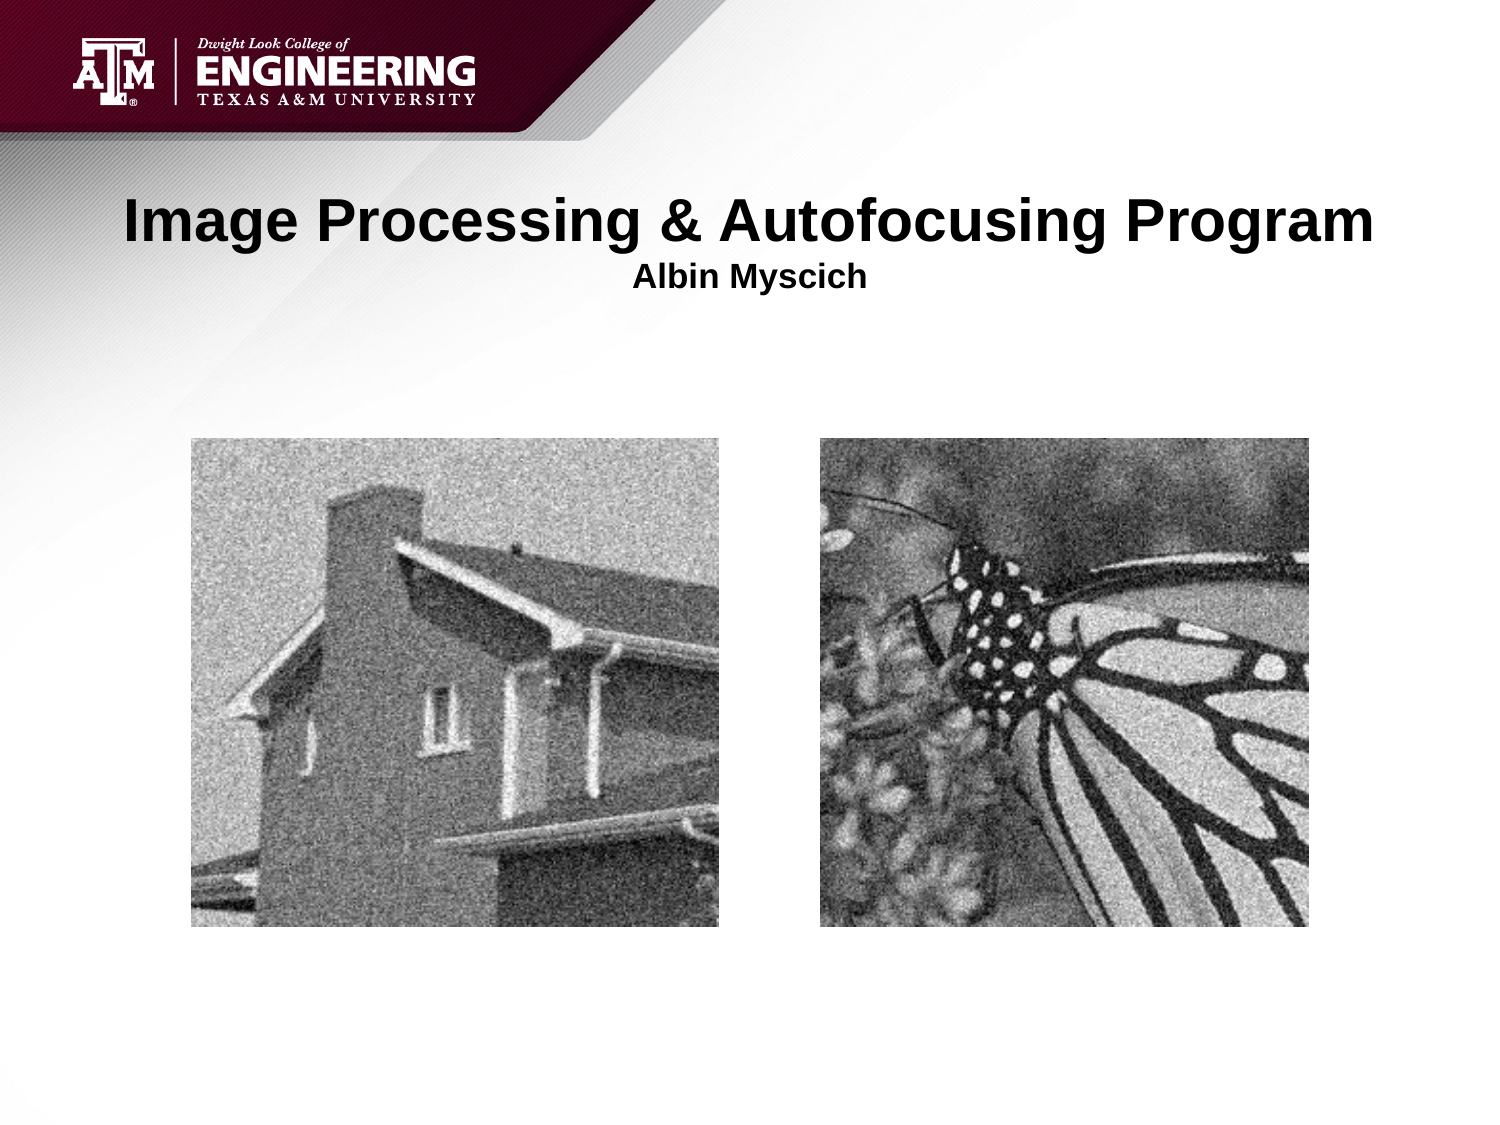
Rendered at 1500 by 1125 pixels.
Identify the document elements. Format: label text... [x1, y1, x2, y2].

picture [0, 0, 1500, 1125]
title Image Processing & Autofocusing Program Albin Myscich [75, 172, 1425, 304]
